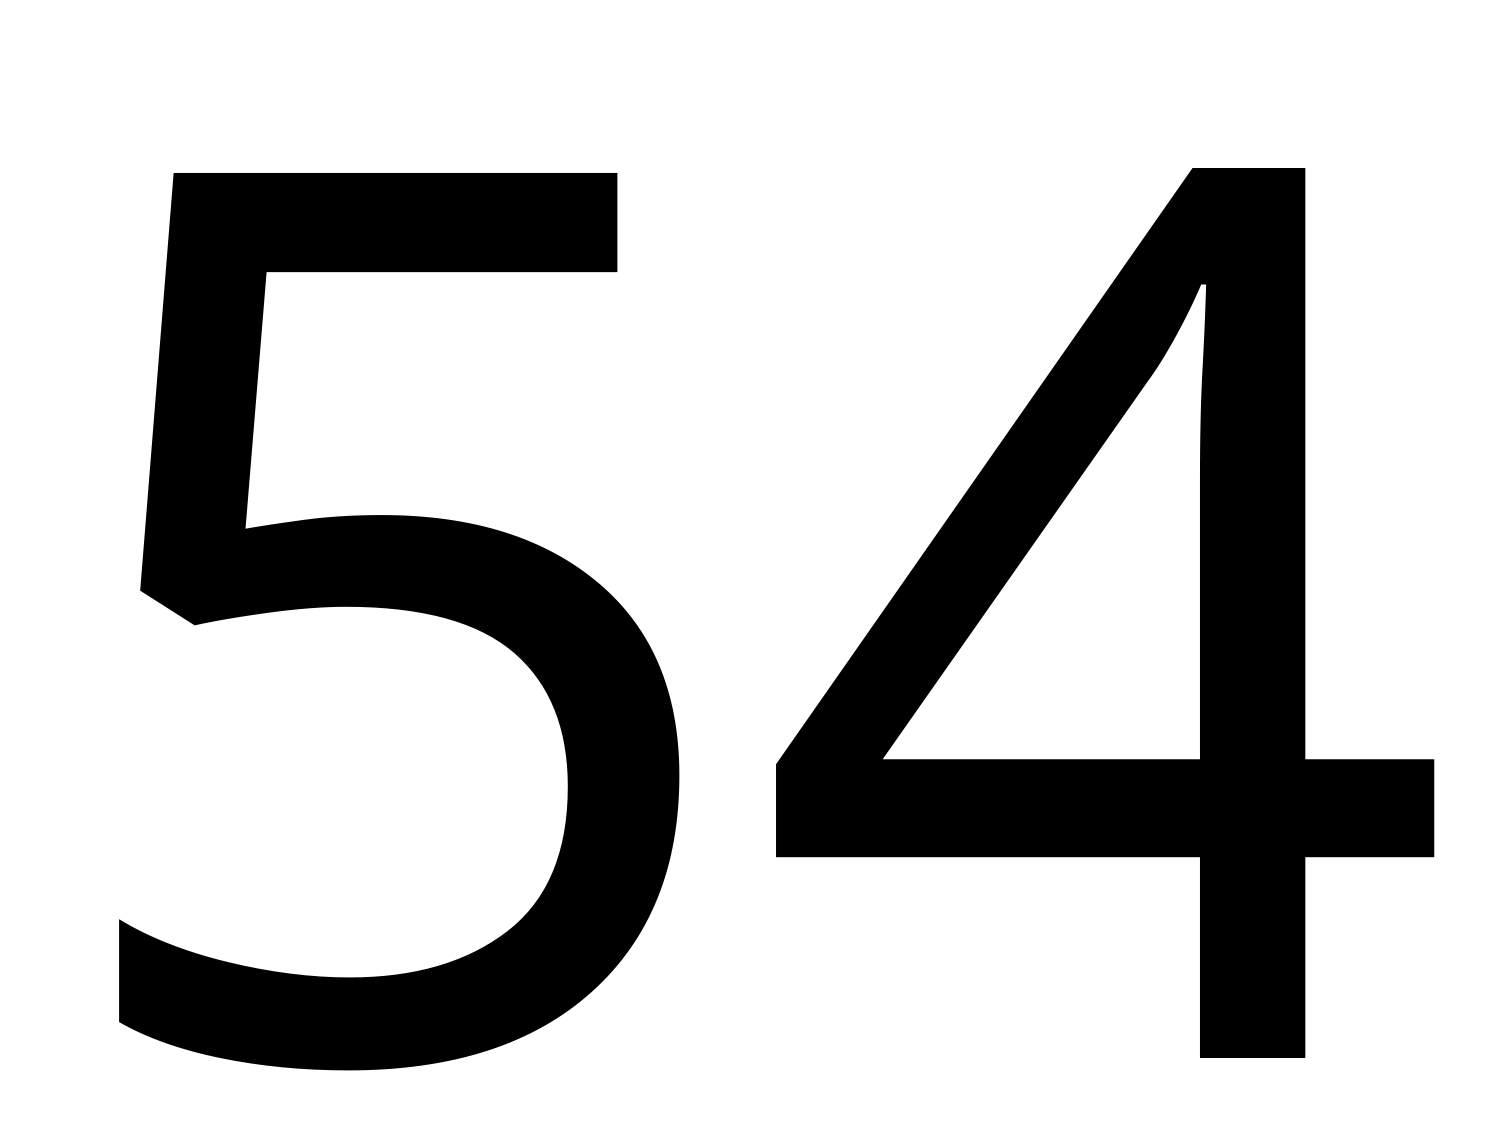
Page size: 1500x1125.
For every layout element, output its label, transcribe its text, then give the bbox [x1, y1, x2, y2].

title 54 [0, 0, 1500, 1125]
